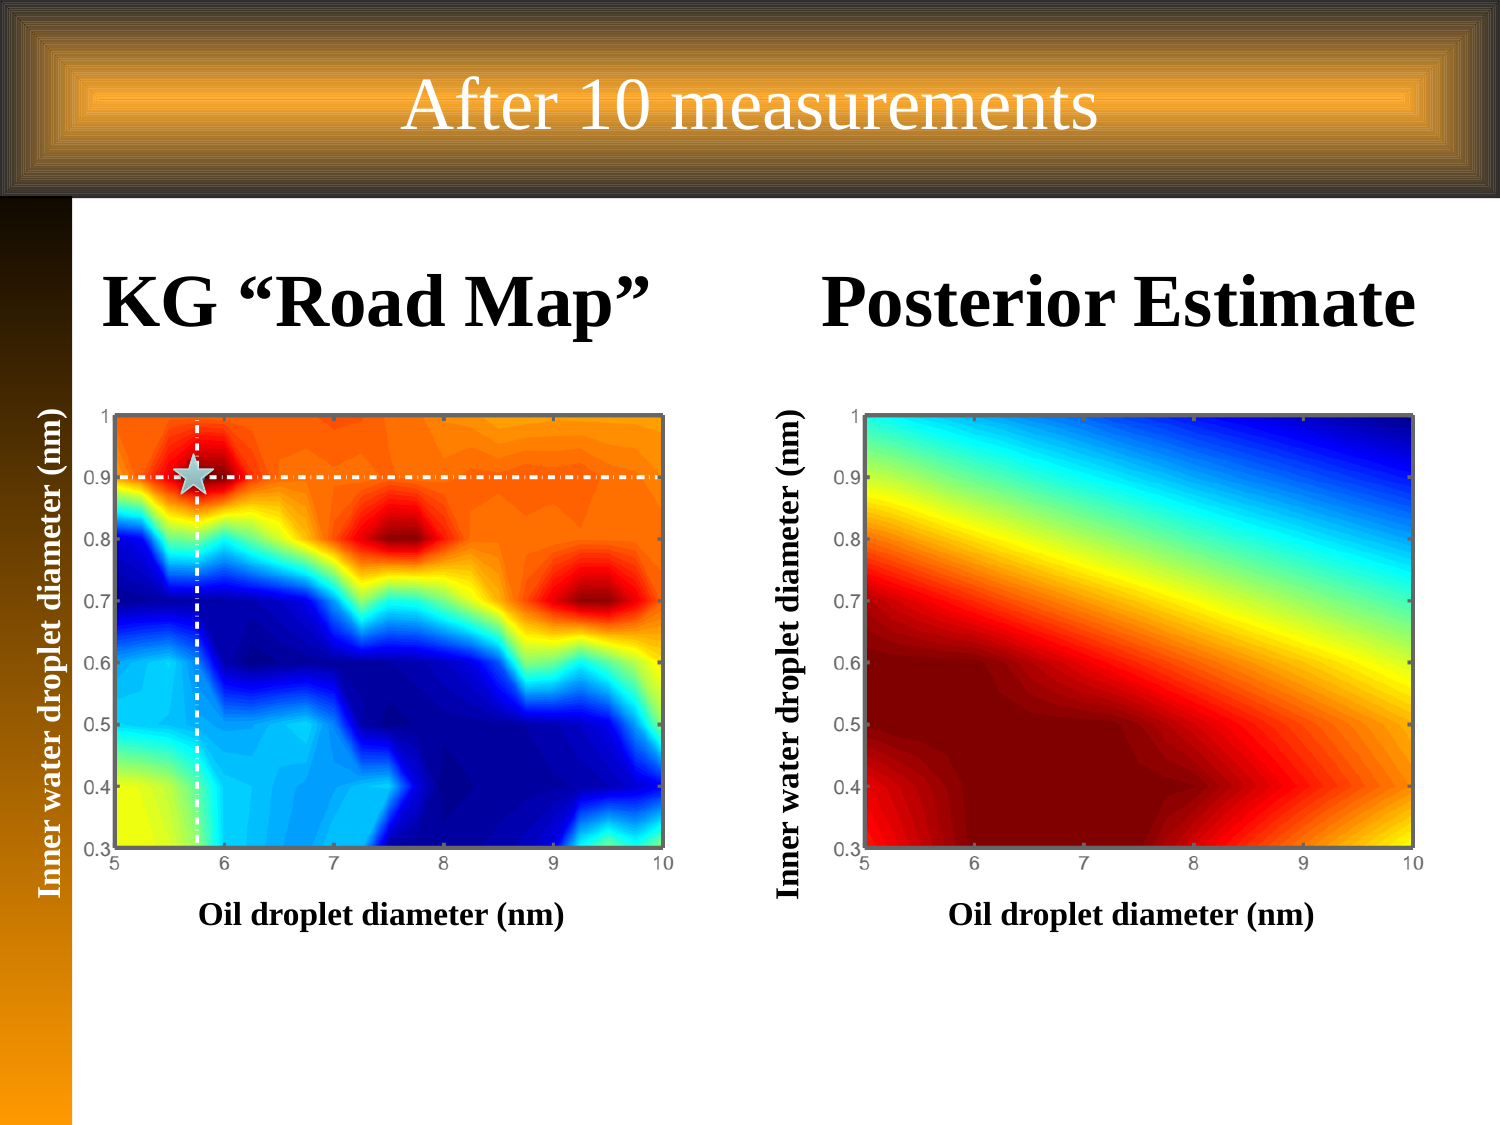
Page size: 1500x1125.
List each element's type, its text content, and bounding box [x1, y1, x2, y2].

title After 10 measurements [0, 0, 1500, 153]
picture [0, 154, 1500, 1125]
